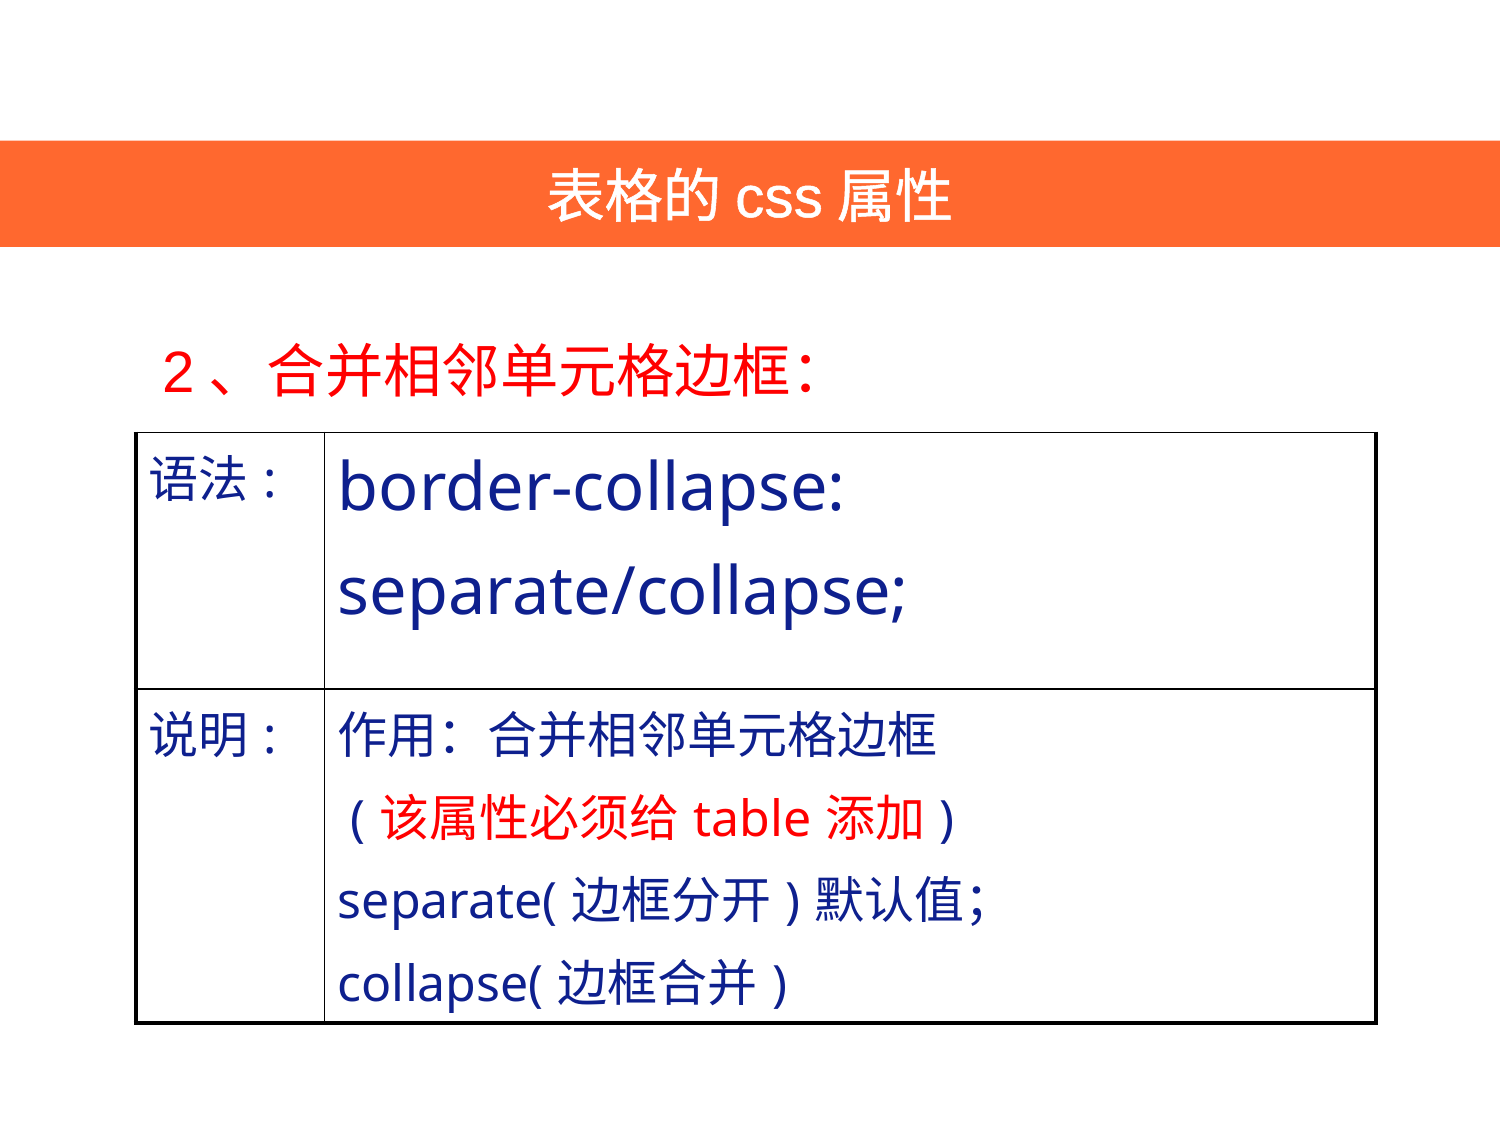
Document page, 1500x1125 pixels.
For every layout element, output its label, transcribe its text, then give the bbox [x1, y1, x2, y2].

text_box 2、合并相邻单元格边框： [147, 326, 928, 412]
table_cell 作用：合并相邻单元格边框 (该属性必须给table添加) separate(边框分开)默认值； collapse(边框合并) [325, 690, 1374, 1021]
table_header border-collapse: separate/collapse; [325, 433, 1374, 688]
table_header 语法: [138, 433, 324, 688]
text_box 表格的css属性 [0, 140, 1500, 247]
table_cell 说明: [138, 690, 324, 1021]
